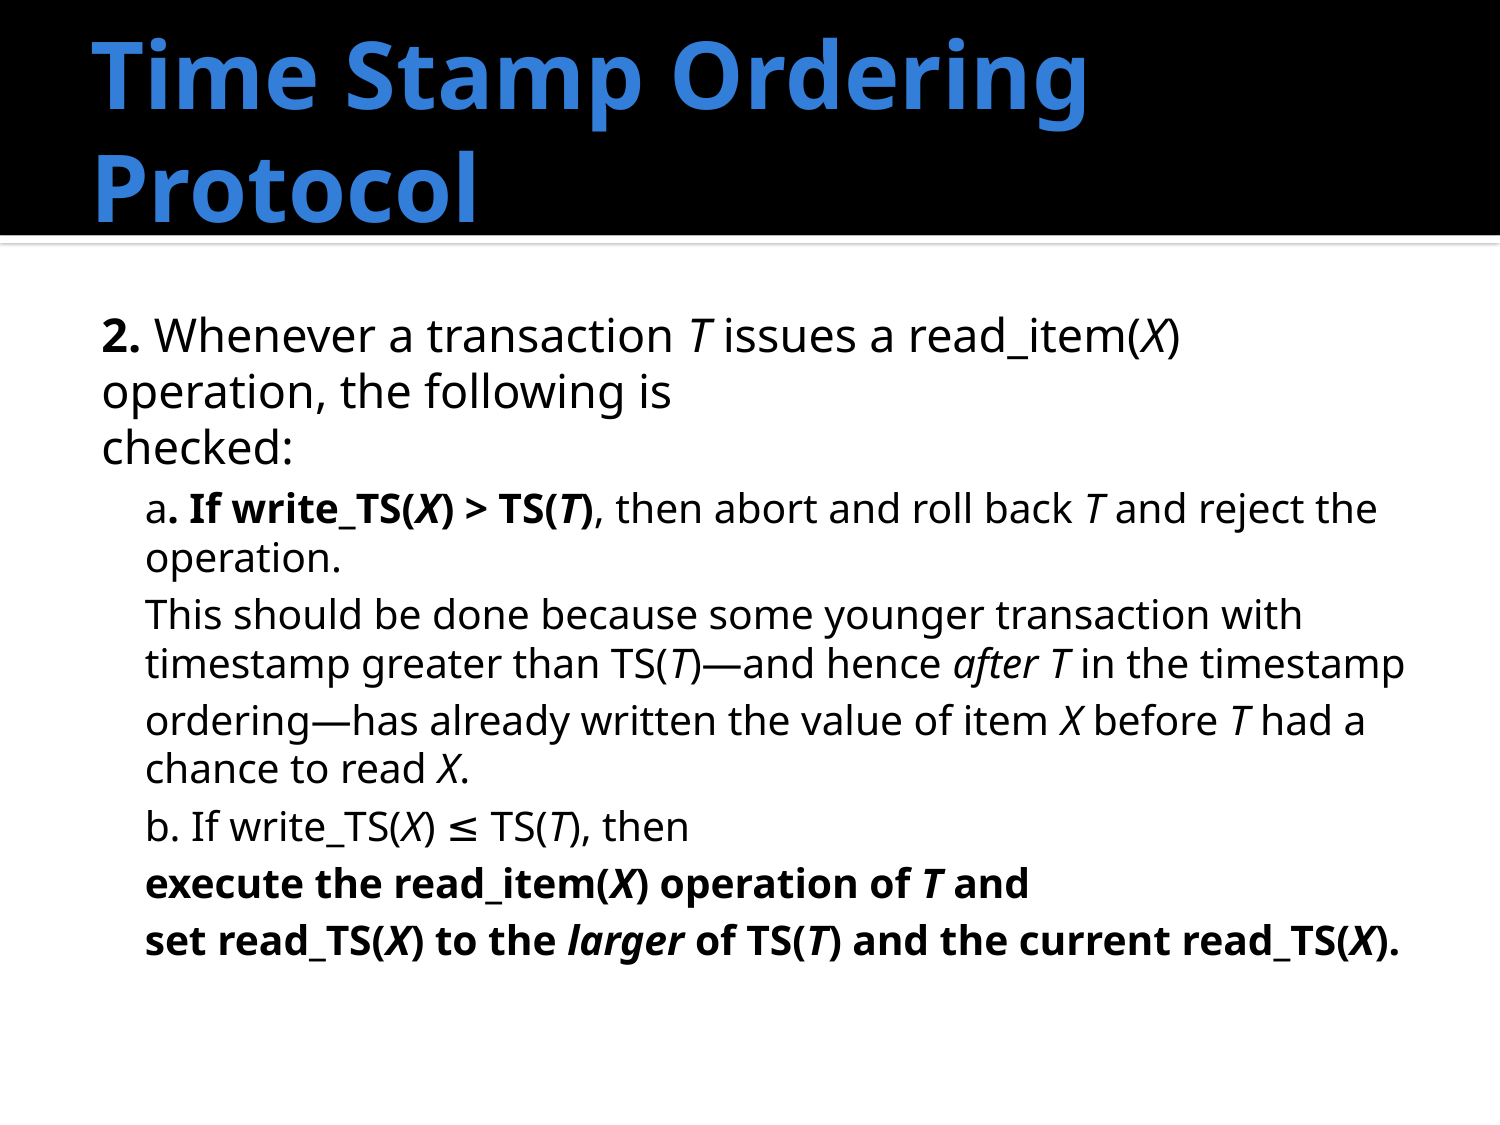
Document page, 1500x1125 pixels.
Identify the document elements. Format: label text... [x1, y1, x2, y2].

title Time Stamp Ordering Protocol [75, 25, 1425, 231]
list 2. Whenever a transaction T issues a read_item(X) operation, the following is checked: a. If write_TS(X) > TS(T), then abort and roll back T and reject the operation. This should be done because some younger transaction with timestamp greater than TS(T)—and hence after T in the timestamp ordering—has already written the value of item X before T had a chance to read X. b. If write_TS(X) ≤ TS(T), then execute the read_item(X) operation of T and set read_TS(X) to the larger of TS(T) and the current read_TS(X). [75, 291, 1425, 1050]
